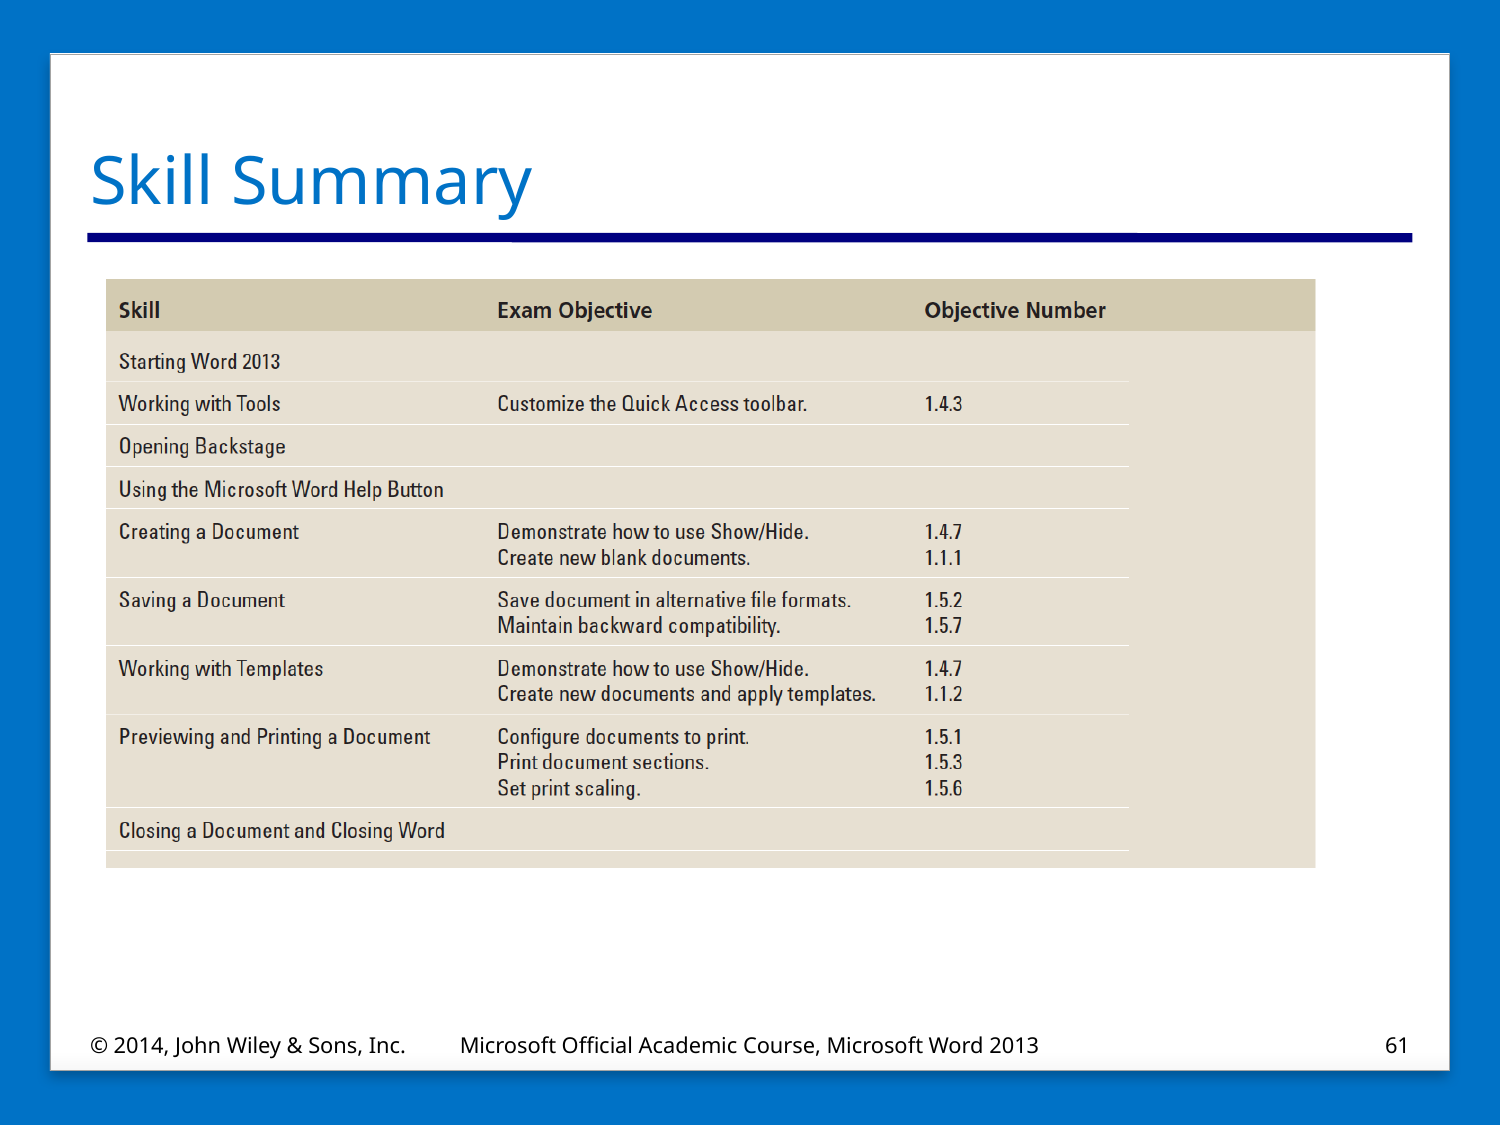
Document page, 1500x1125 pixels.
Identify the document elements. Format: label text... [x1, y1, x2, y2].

slide_number 61 [1074, 1024, 1426, 1103]
footer Microsoft Official Academic Course, Microsoft Word 2013 [431, 1024, 1069, 1103]
slide_number © 2014, John Wiley & Sons, Inc. [74, 1024, 426, 1103]
title Skill Summary [74, 74, 1426, 226]
picture [99, 274, 1325, 876]
